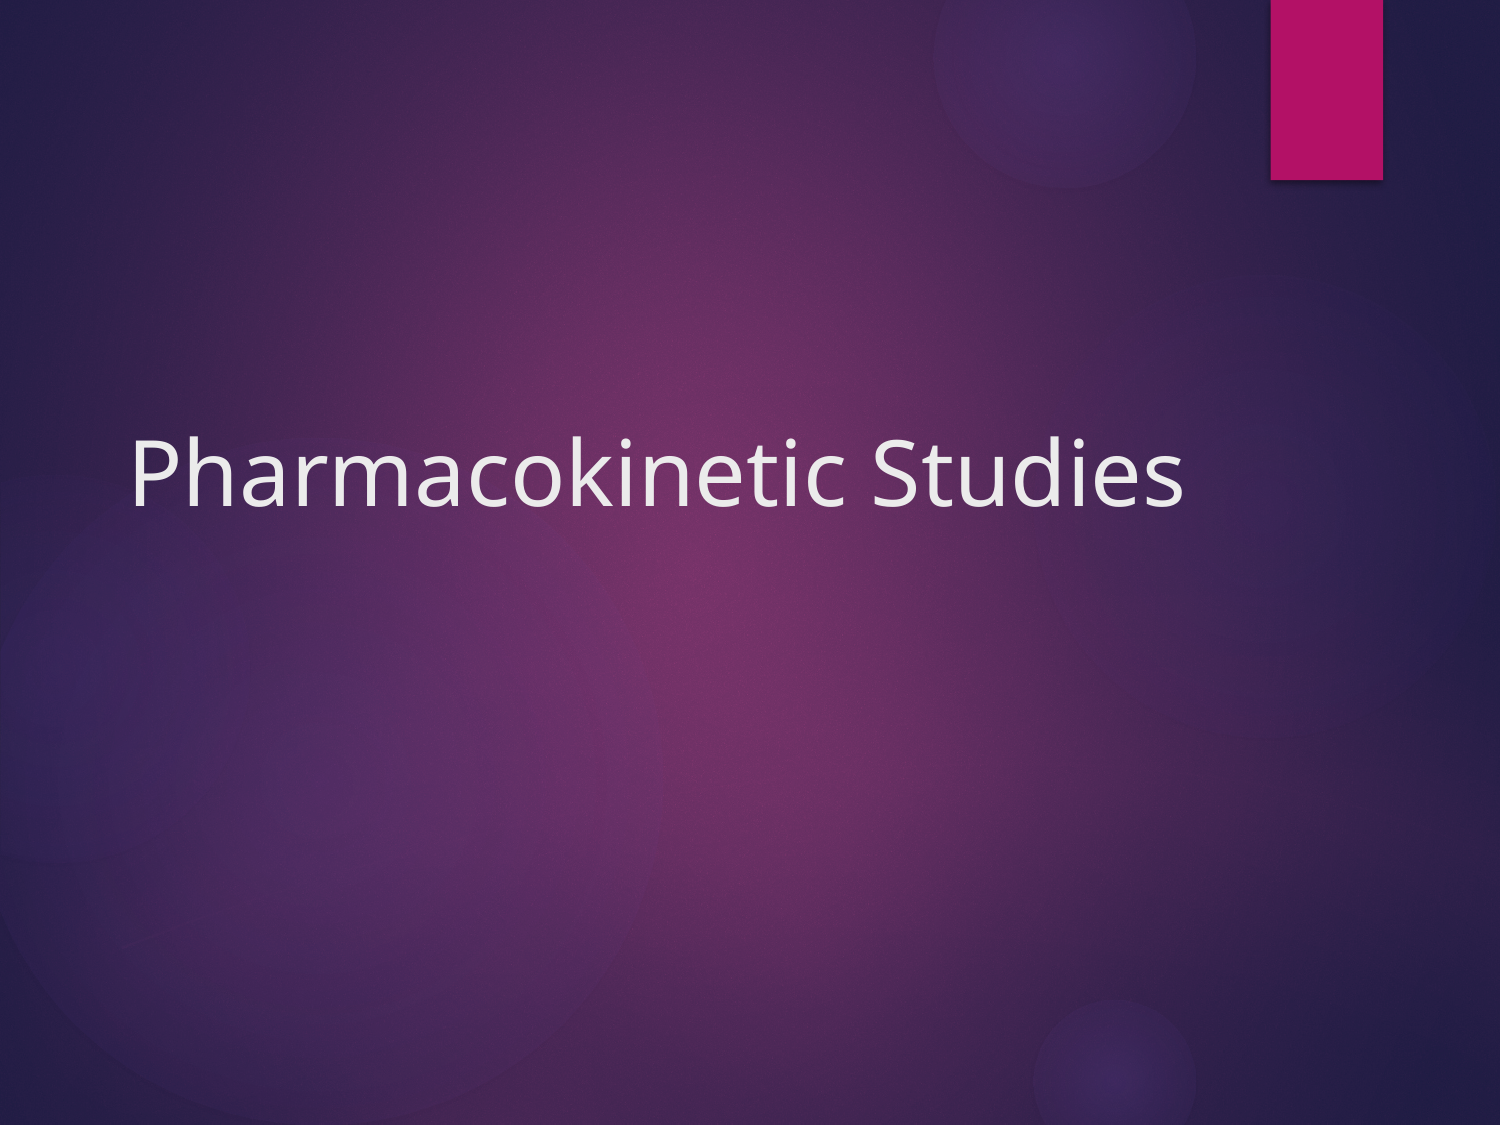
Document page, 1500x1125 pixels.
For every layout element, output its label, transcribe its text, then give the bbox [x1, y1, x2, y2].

title Pharmacokinetic Studies [112, 349, 1388, 591]
